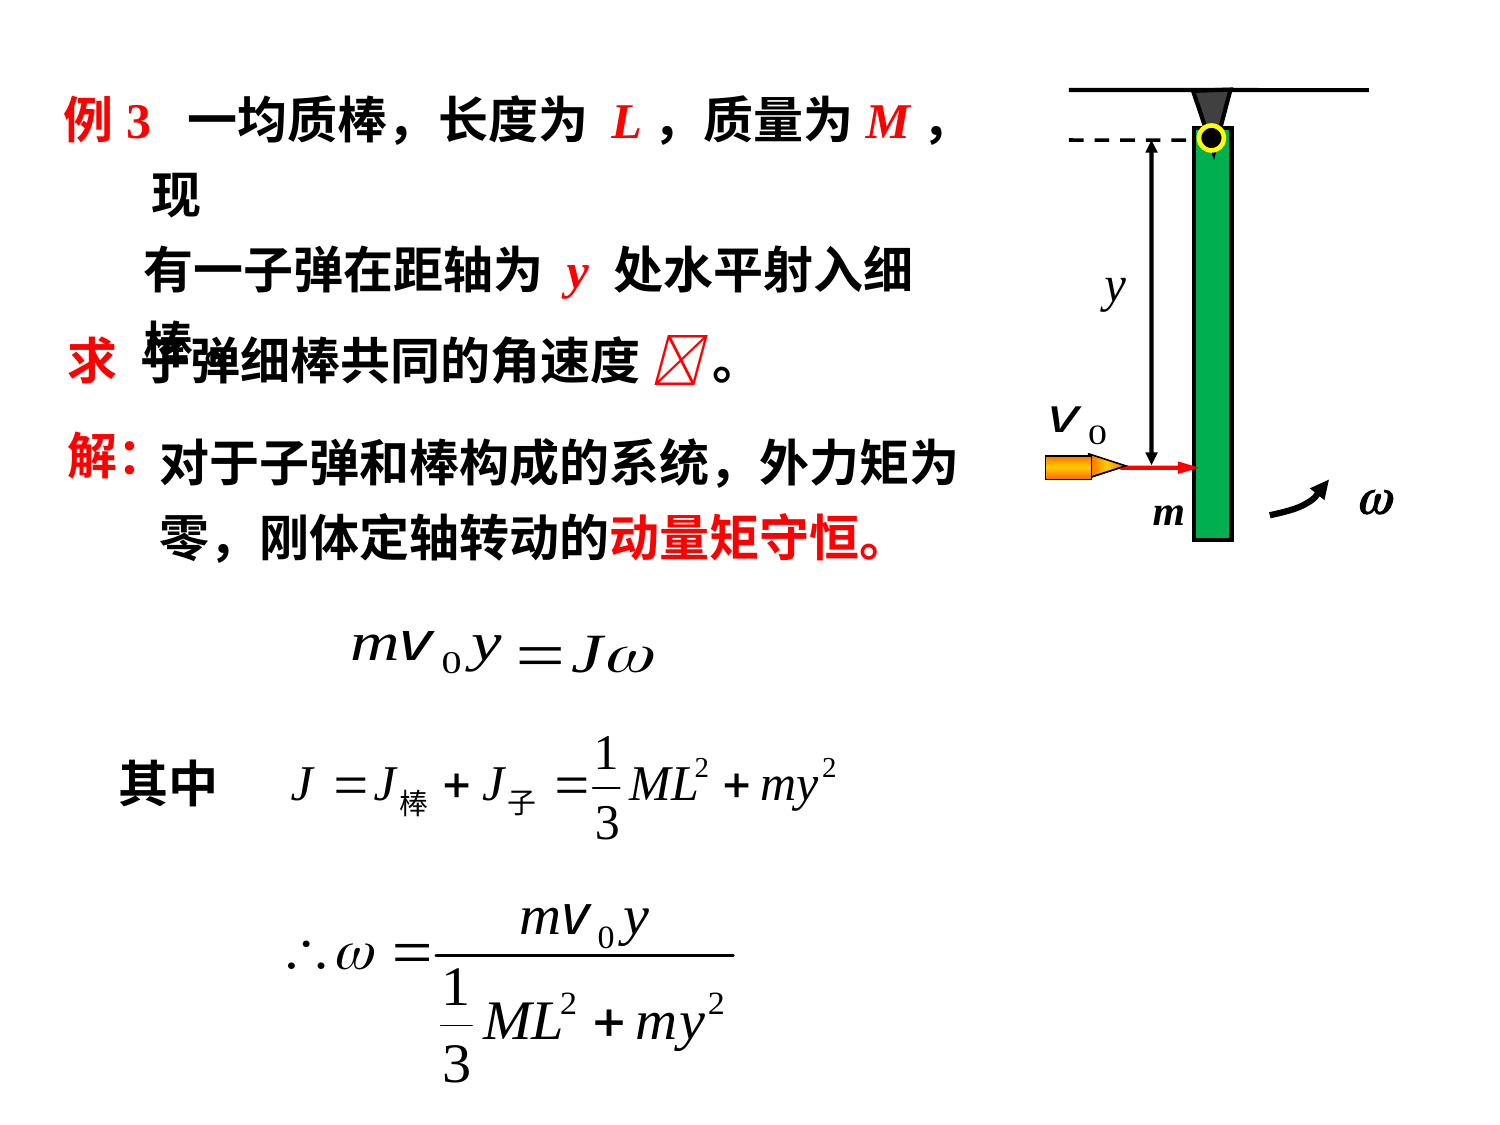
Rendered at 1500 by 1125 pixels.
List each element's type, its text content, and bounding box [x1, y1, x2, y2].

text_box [1045, 384, 1122, 455]
text_box 求 子弹细棒共同的角速度  。 [52, 322, 778, 397]
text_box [1092, 267, 1137, 323]
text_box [339, 606, 517, 688]
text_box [281, 881, 748, 1095]
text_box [280, 721, 848, 851]
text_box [1269, 456, 1407, 532]
text_box 其中 [103, 744, 264, 820]
text_box 例3 一均质棒，长度为 L，质量为M，现 有一子弹在距轴为 y 处水平射入细 棒 。 [49, 66, 1009, 382]
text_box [501, 622, 668, 687]
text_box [53, 408, 985, 576]
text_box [1045, 455, 1129, 480]
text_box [1068, 90, 1369, 541]
